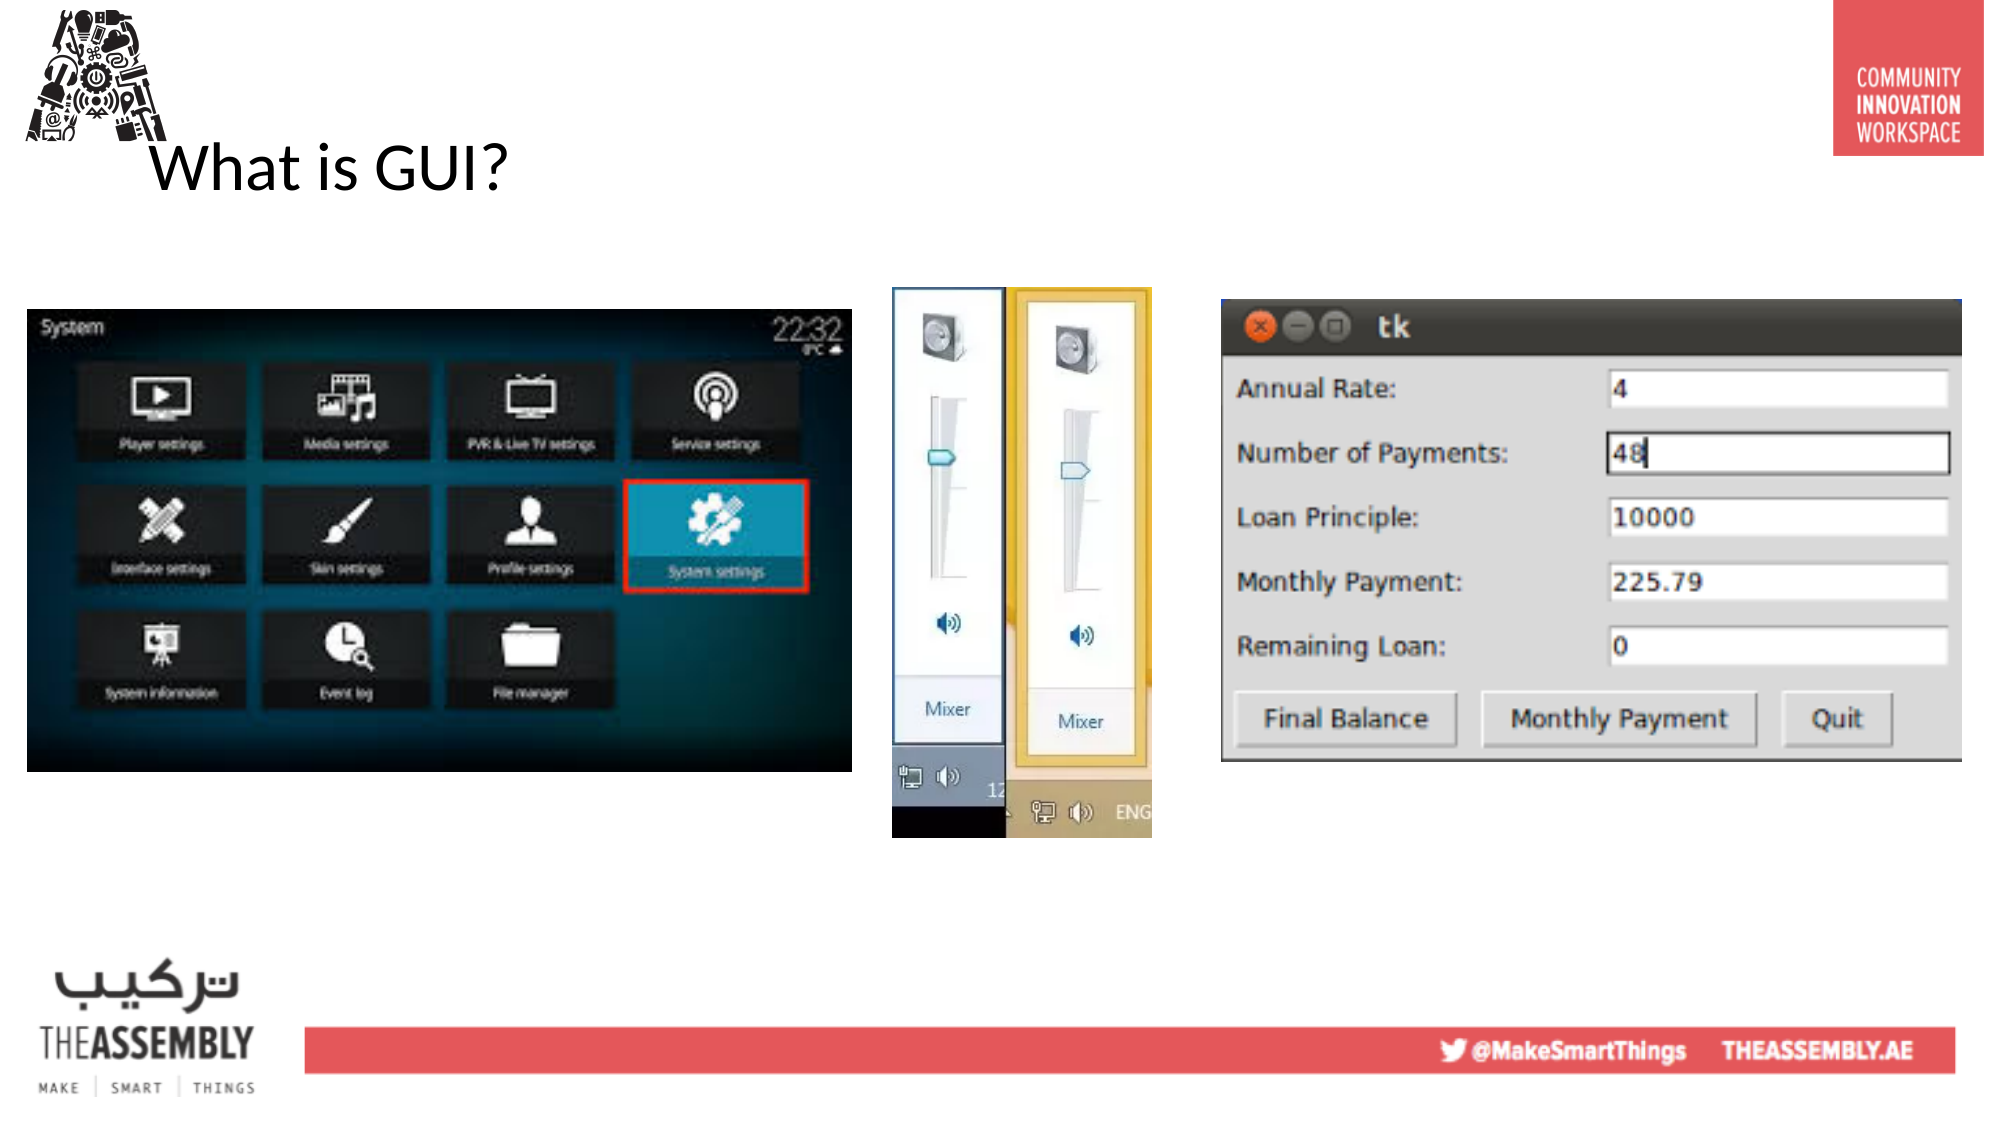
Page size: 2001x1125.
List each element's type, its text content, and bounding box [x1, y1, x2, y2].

picture [892, 287, 1153, 838]
picture [1220, 299, 1963, 762]
picture [7, 955, 1993, 1097]
picture [23, 10, 170, 144]
picture [26, 309, 852, 772]
title What is GUI? [137, 59, 1863, 278]
picture [1833, 0, 1984, 156]
